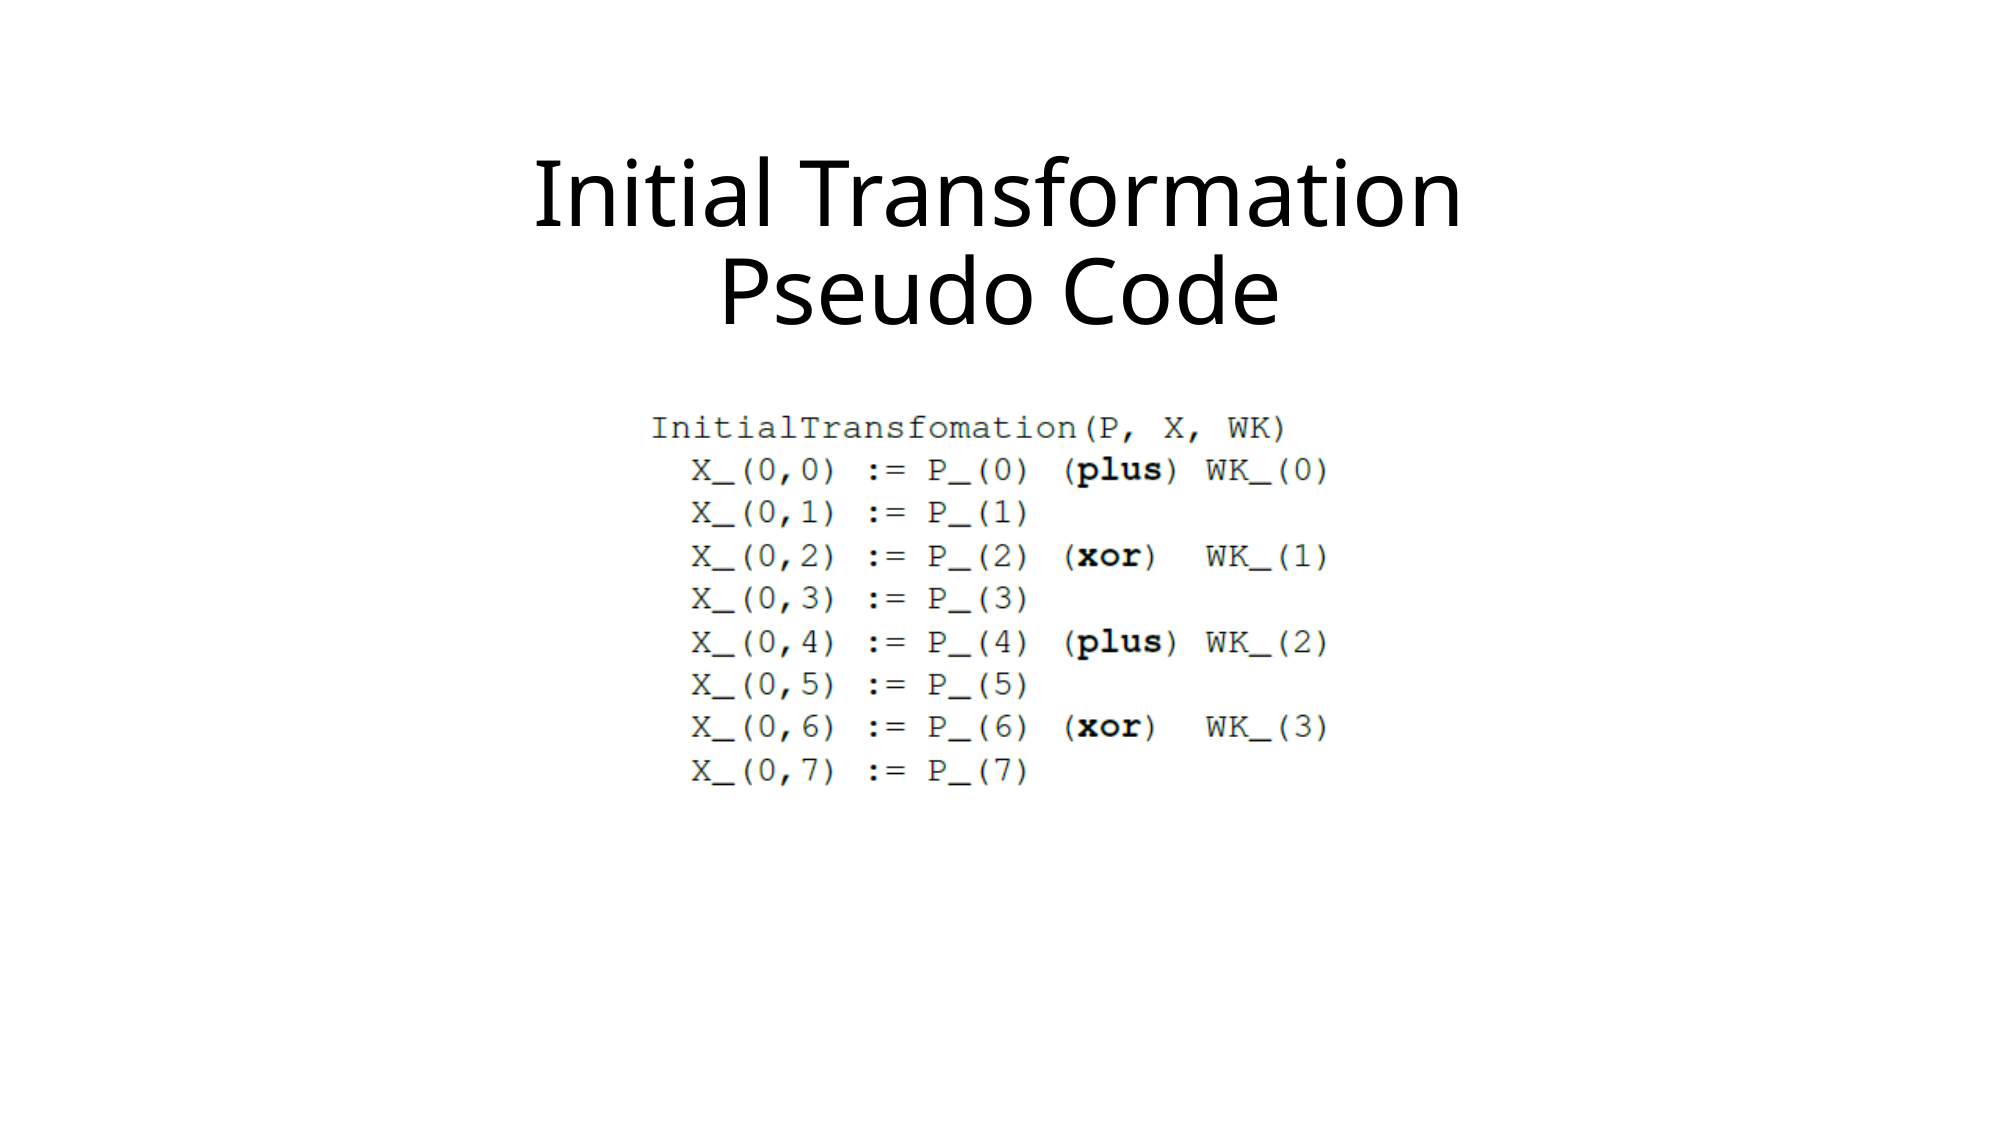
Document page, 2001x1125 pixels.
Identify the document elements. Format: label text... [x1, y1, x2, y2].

picture [633, 402, 1367, 810]
text_box Initial Transformation Pseudo Code [466, 139, 1534, 357]
